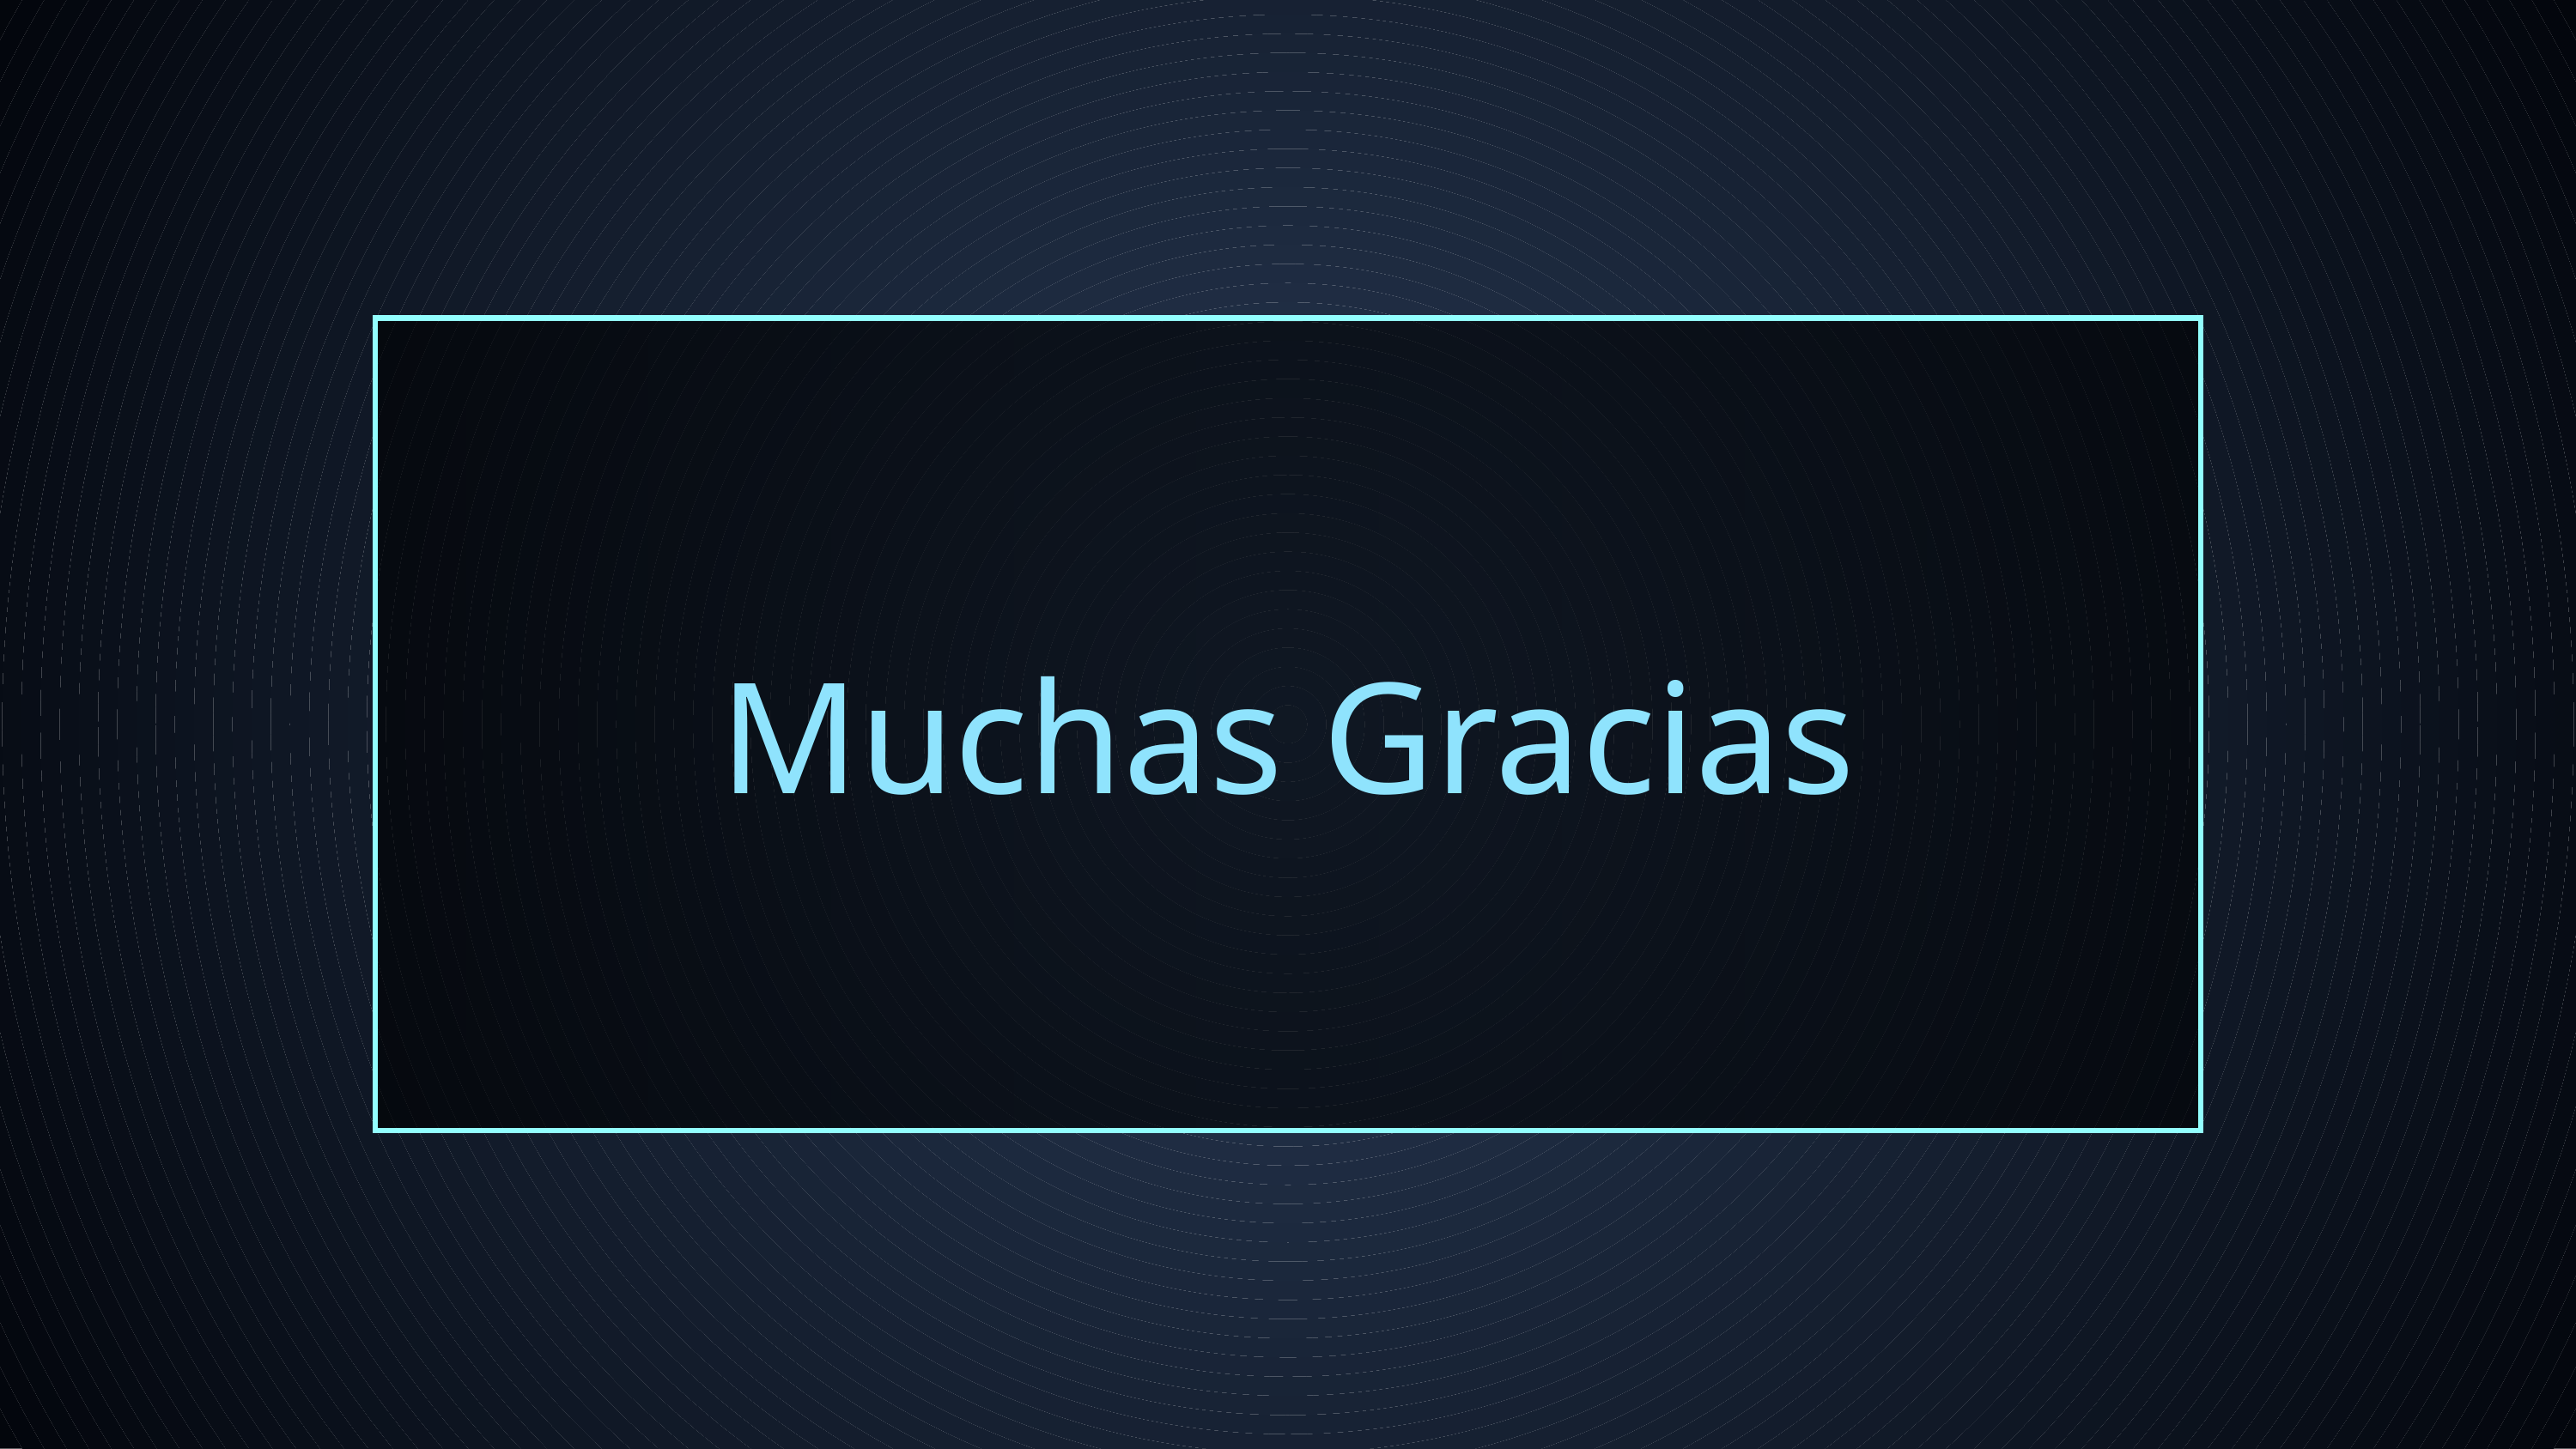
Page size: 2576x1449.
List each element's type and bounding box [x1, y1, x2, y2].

text_box [374, 318, 2202, 1131]
